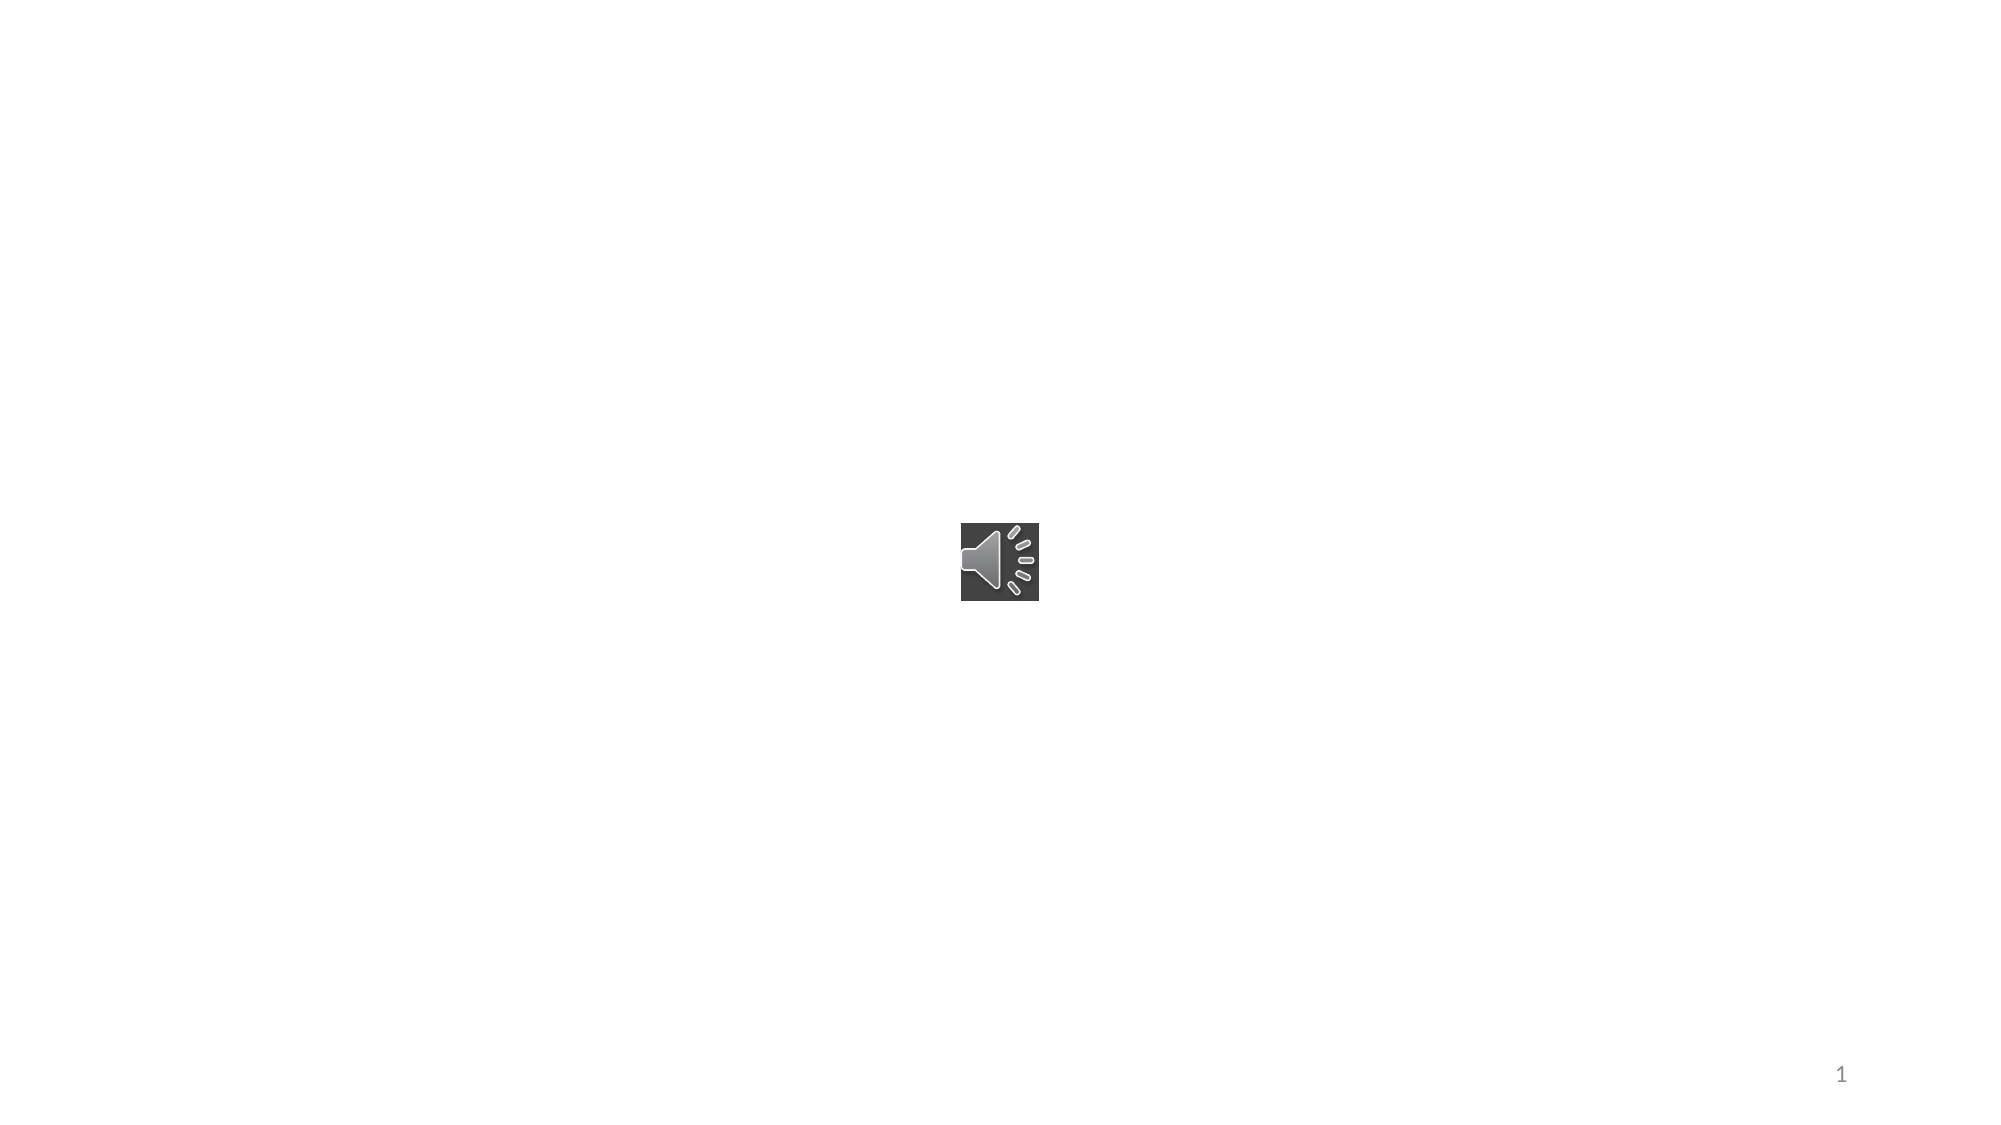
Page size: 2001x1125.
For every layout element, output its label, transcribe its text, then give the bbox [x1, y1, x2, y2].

slide_number 1 [1412, 1042, 1863, 1103]
picture [959, 522, 1040, 603]
